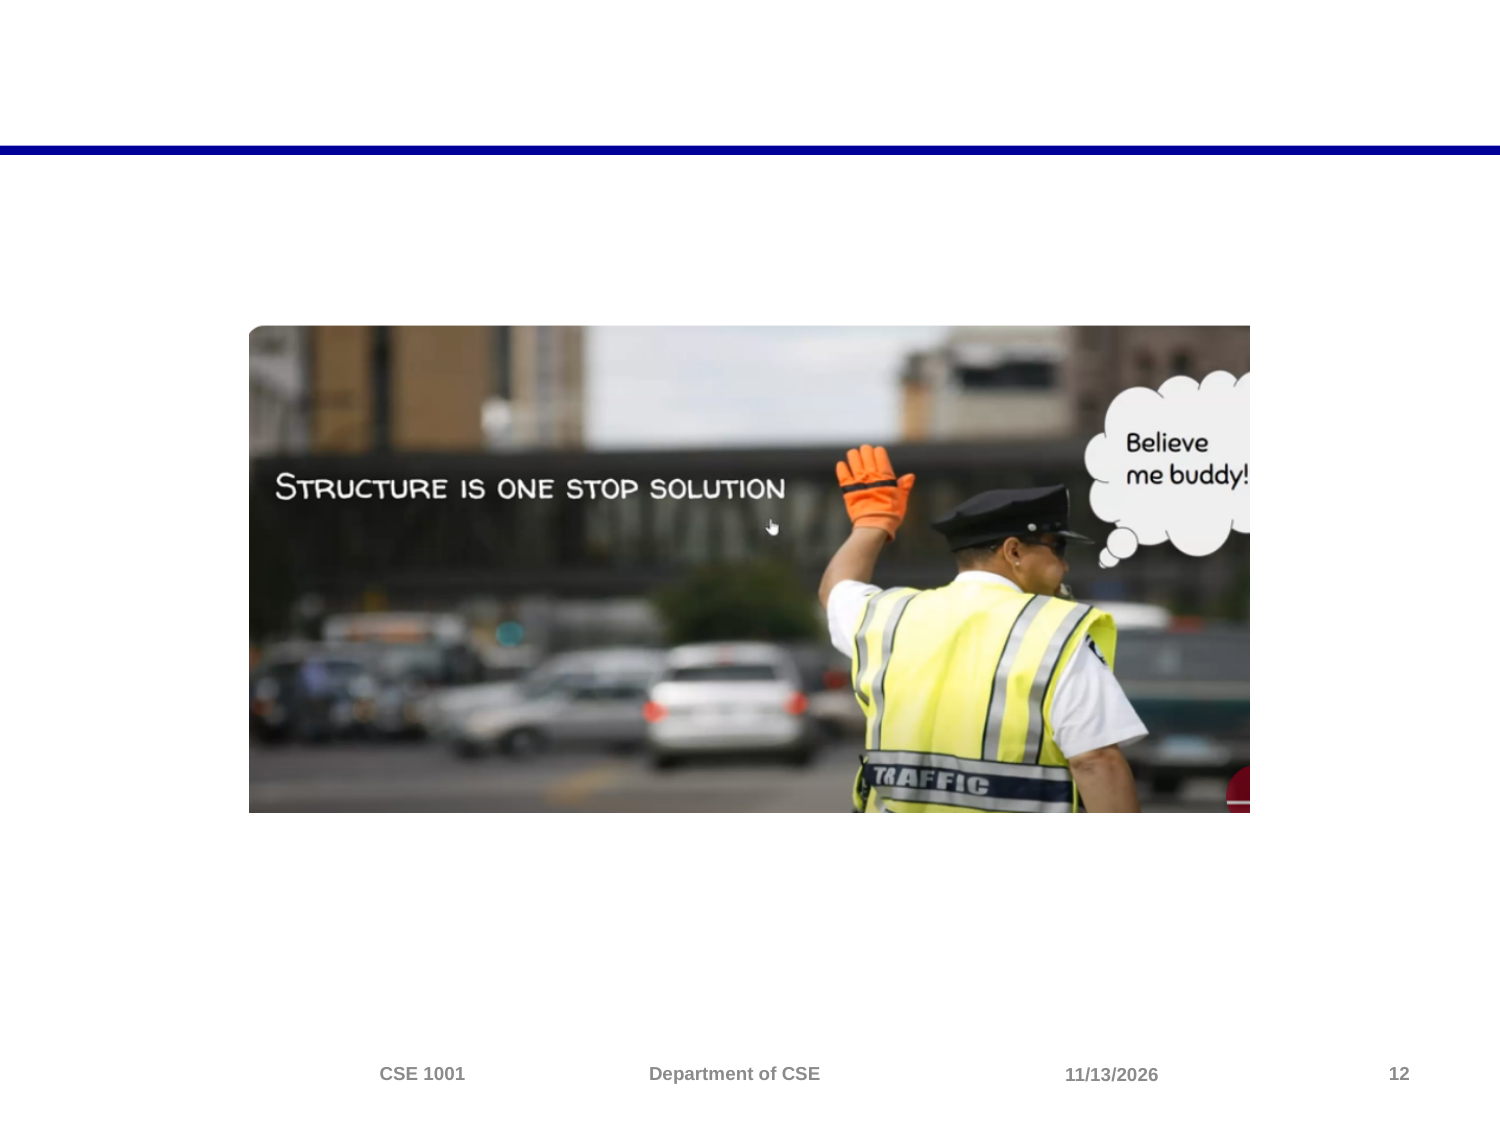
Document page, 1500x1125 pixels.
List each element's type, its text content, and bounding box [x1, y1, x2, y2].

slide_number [1050, 1043, 1275, 1104]
slide_number 12 [1312, 1042, 1425, 1103]
picture [249, 311, 1250, 814]
footer CSE 1001 Department of CSE [212, 1042, 988, 1103]
